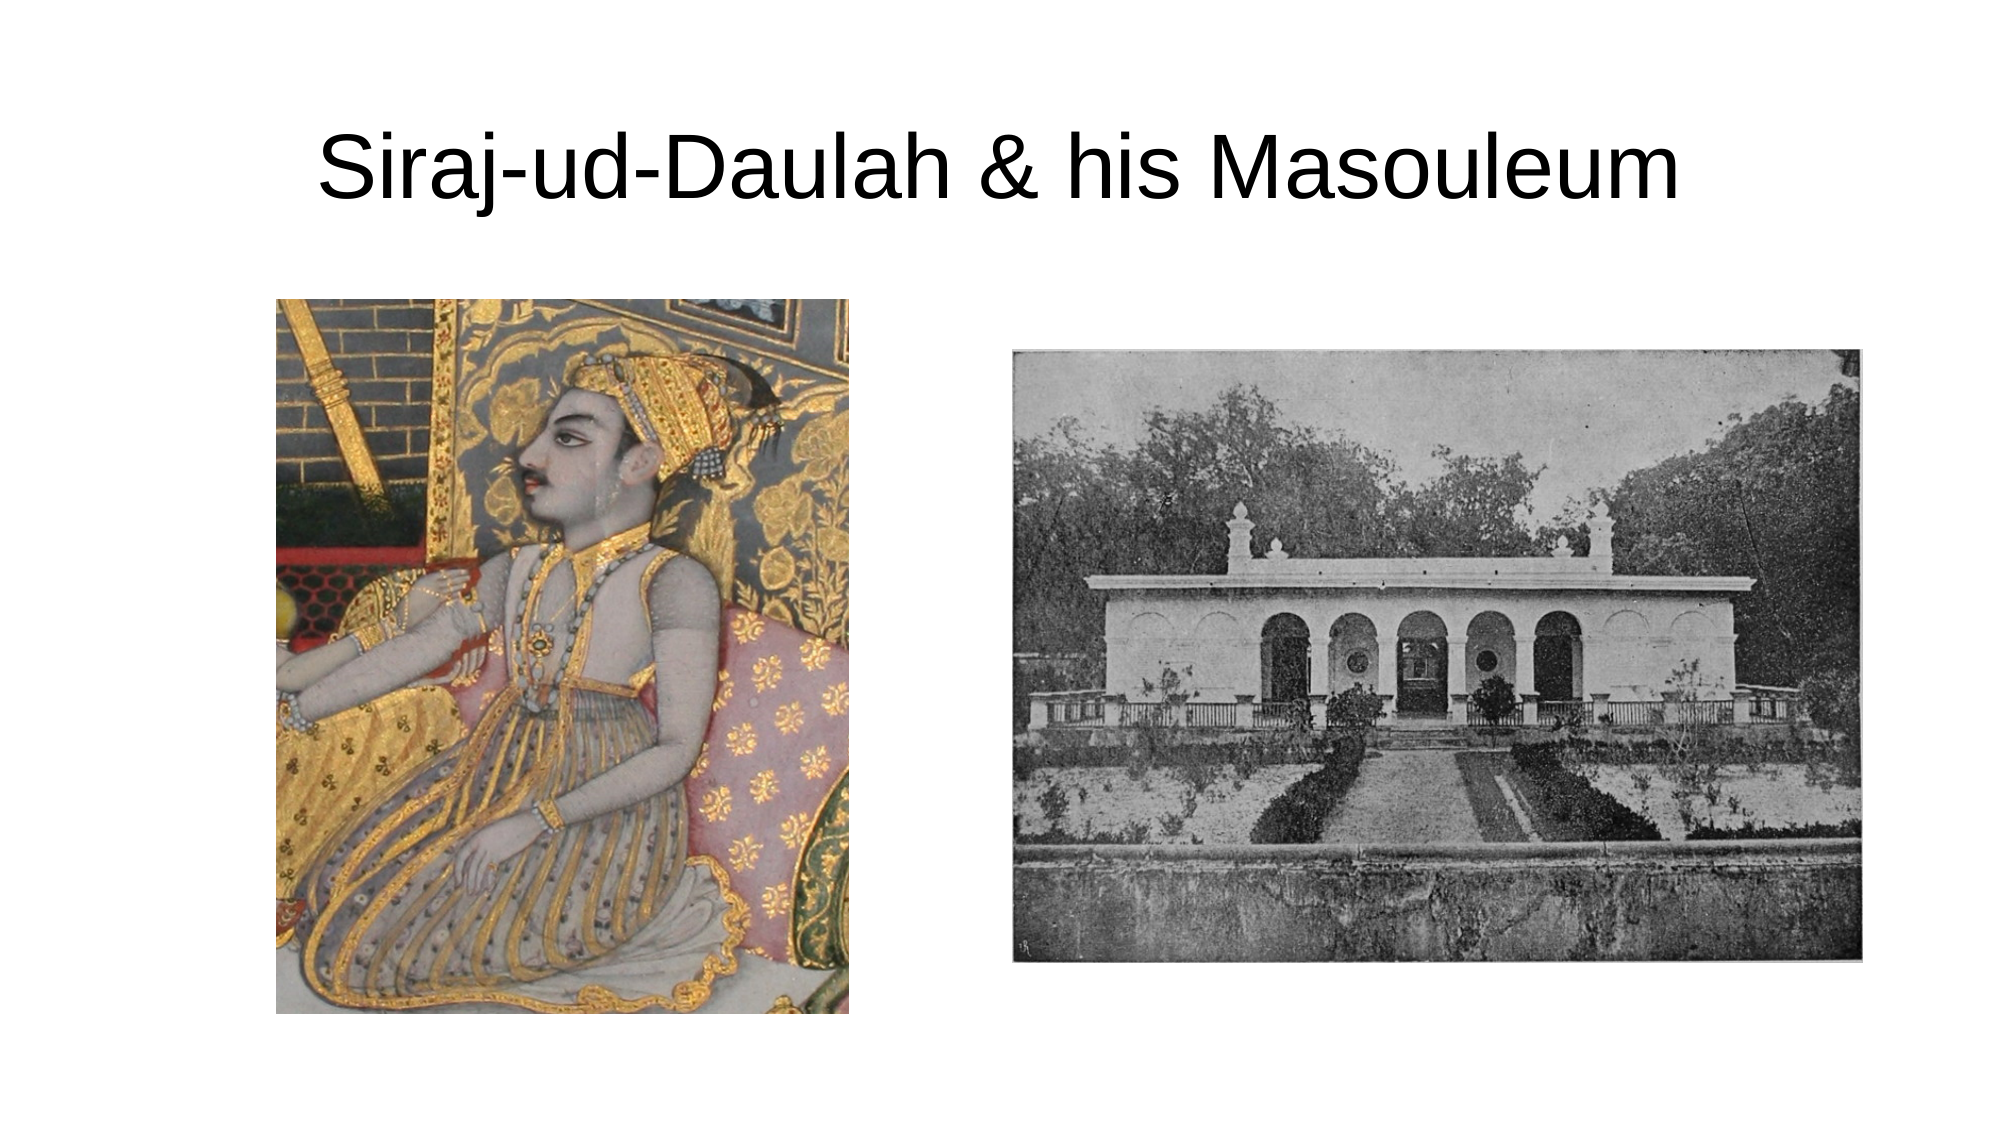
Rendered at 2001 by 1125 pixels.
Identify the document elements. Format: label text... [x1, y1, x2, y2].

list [1012, 349, 1863, 963]
title Siraj-ud-Daulah & his Masouleum [137, 59, 1863, 278]
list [275, 299, 849, 1014]
